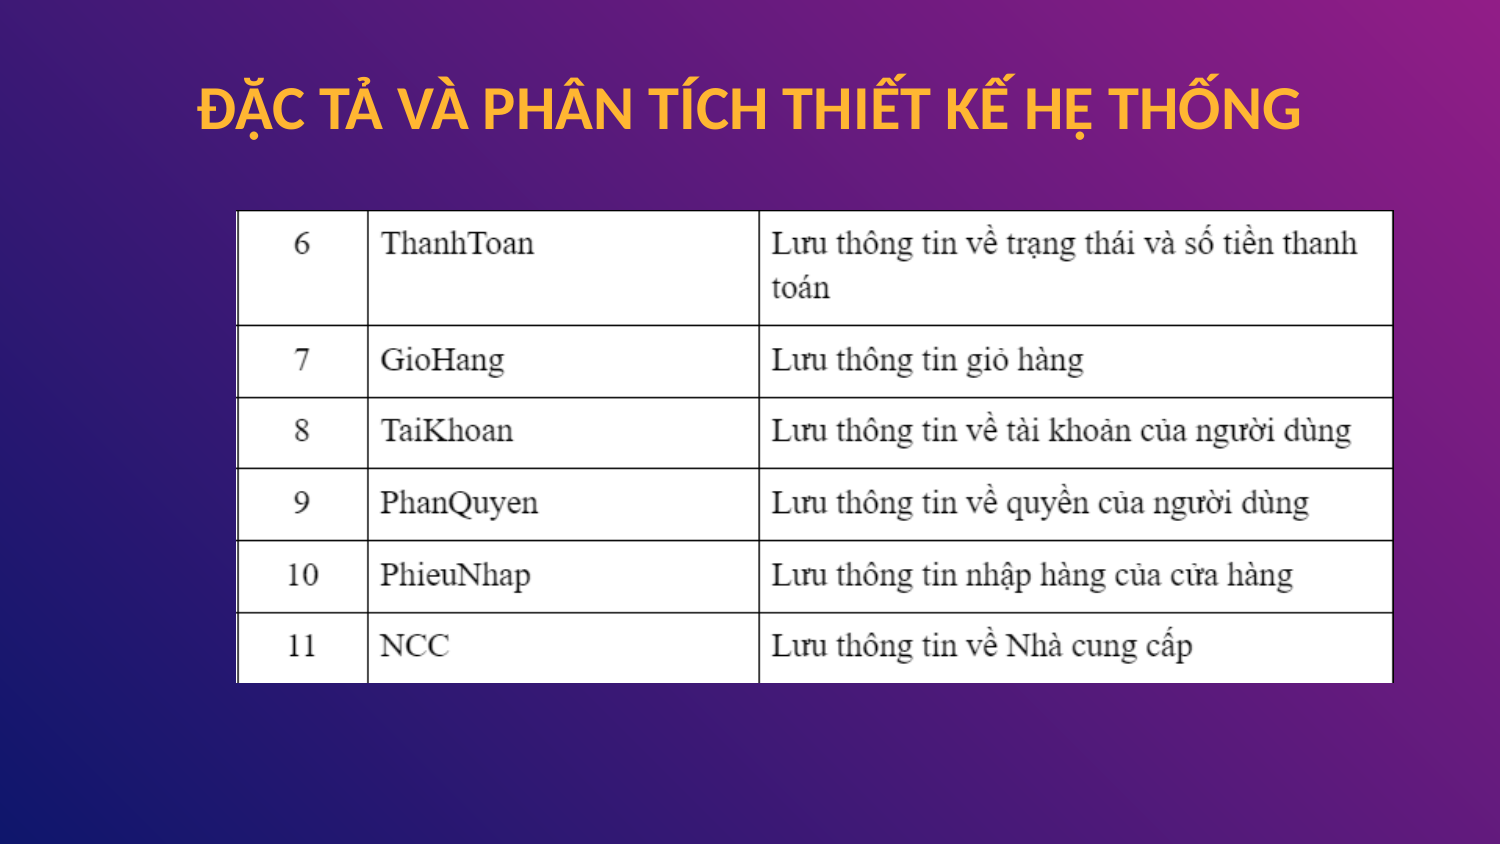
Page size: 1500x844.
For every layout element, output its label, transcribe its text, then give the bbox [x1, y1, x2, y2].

title ĐẶC TẢ VÀ PHÂN TÍCH THIẾT KẾ HỆ THỐNG [75, 33, 1425, 175]
picture [236, 210, 1394, 683]
list [75, 196, 1425, 754]
